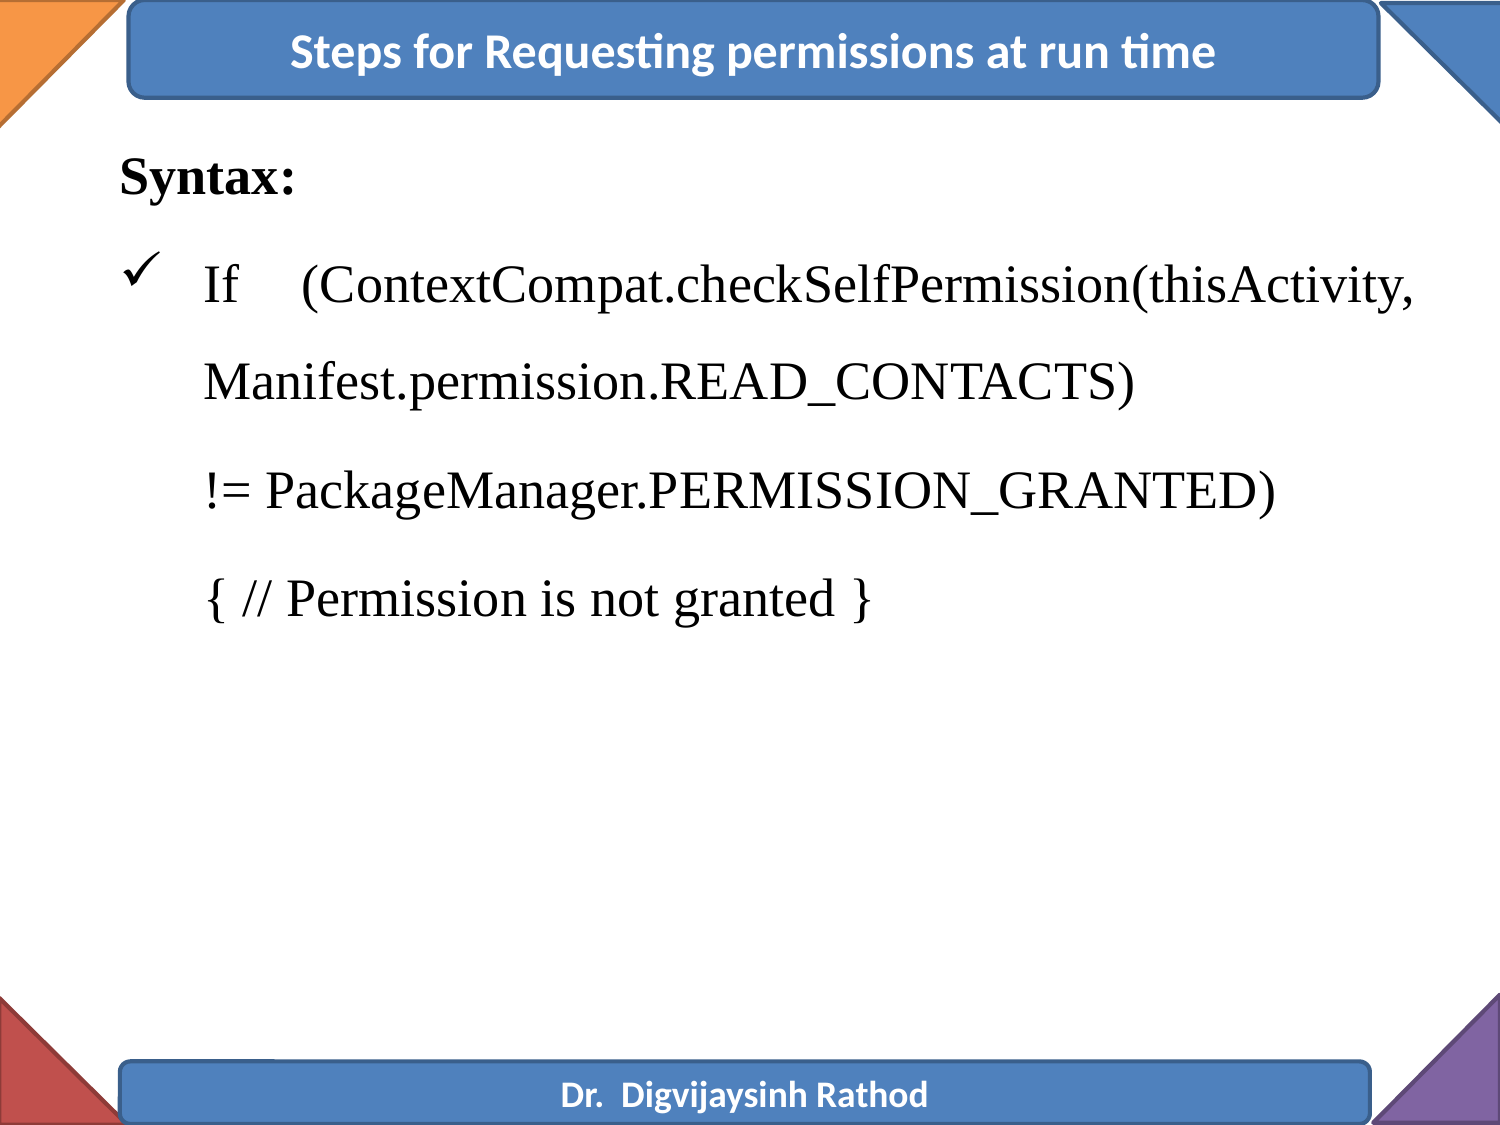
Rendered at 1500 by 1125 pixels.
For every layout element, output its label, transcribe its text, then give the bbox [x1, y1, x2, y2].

text_box [0, 996, 123, 1125]
text_box [1371, 992, 1500, 1125]
text_box [0, 0, 126, 129]
text_box Dr. Digvijaysinh Rathod [117, 1059, 1372, 1125]
subtitle Syntax: If (ContextCompat.checkSelfPermission(thisActivity, Manifest.permission.READ_CONTACTS) != PackageManager.PERMISSION_GRANTED) { // Permission is not granted } [29, 100, 1432, 998]
text_box [1378, 0, 1500, 124]
text_box Steps for Requesting permissions at run time [126, 0, 1381, 100]
